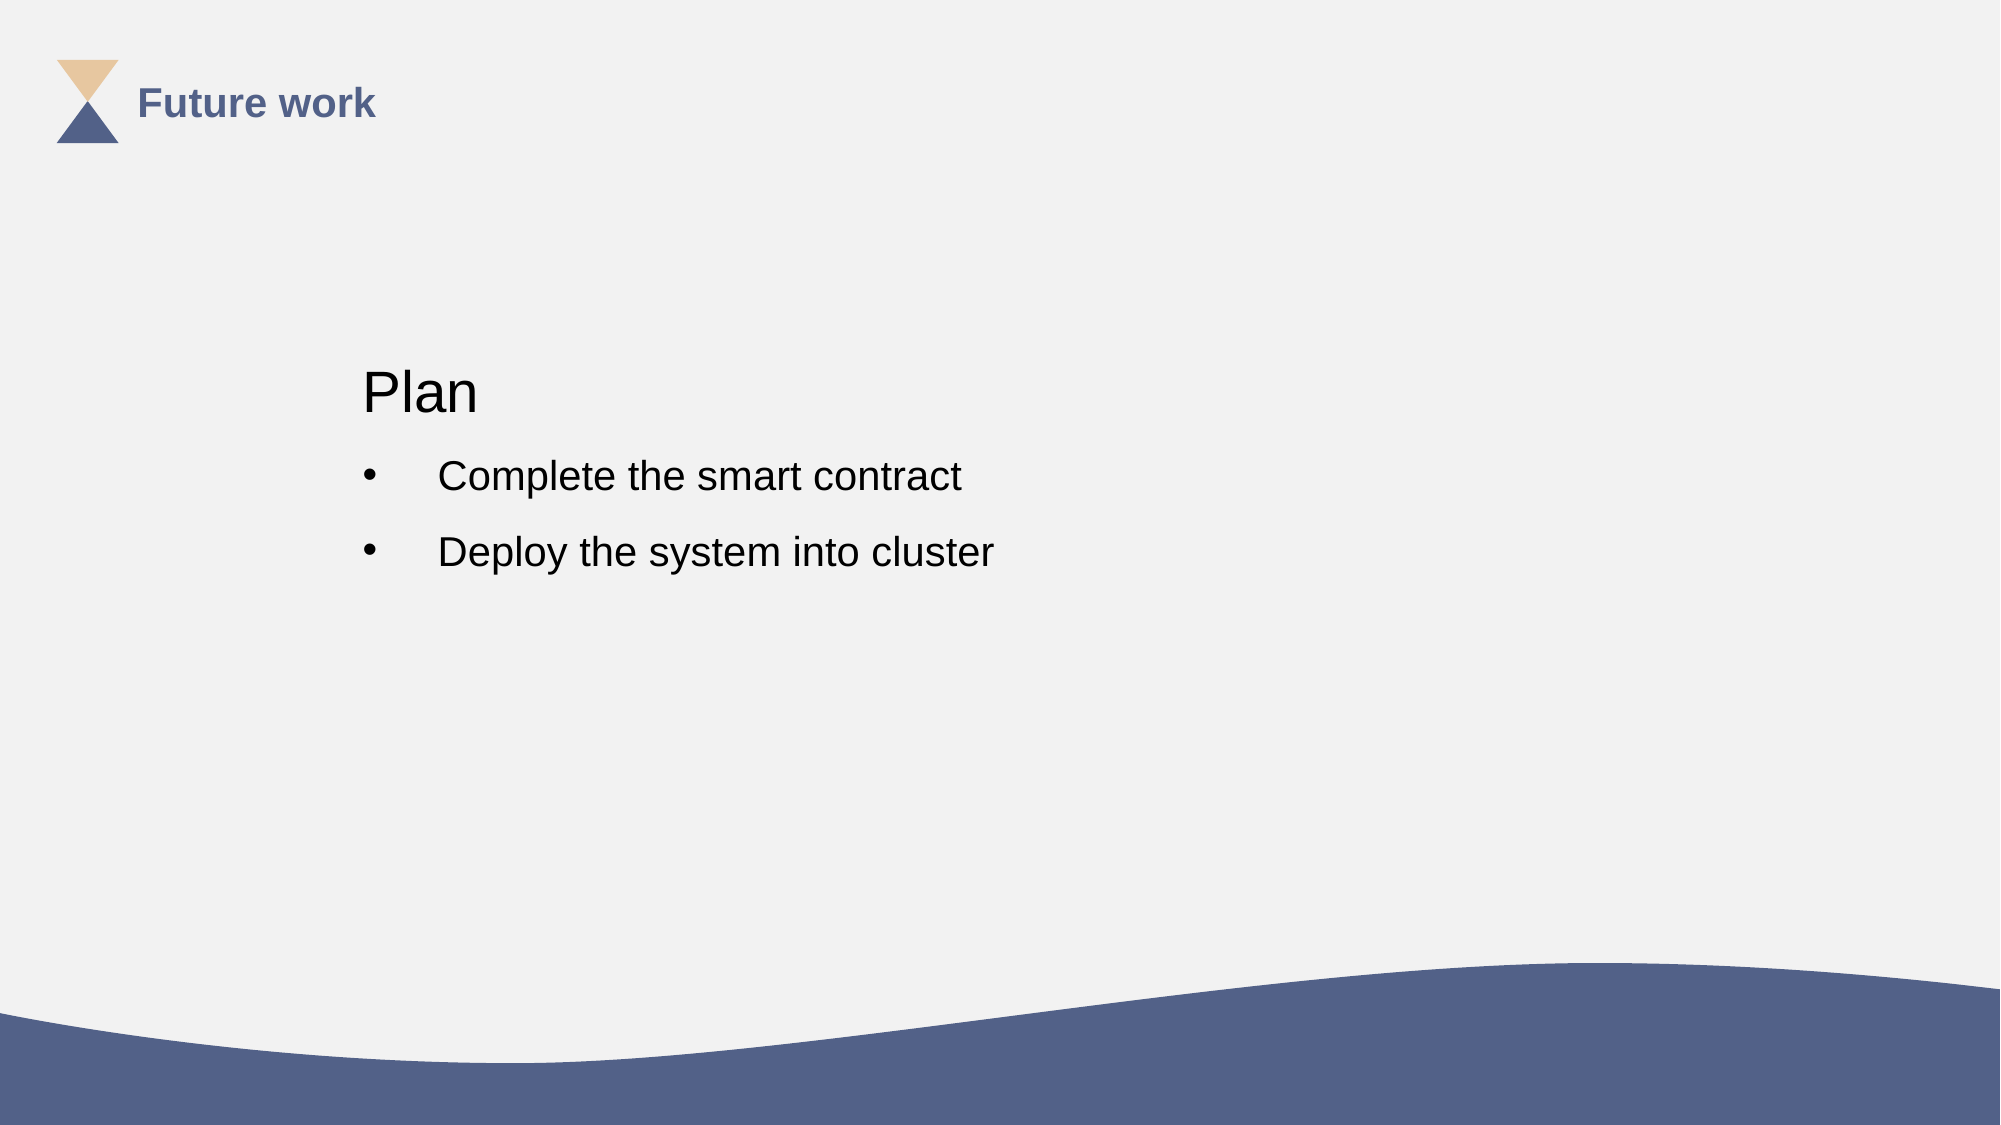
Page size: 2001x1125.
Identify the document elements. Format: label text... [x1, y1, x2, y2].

text_box Plan Complete the smart contract Deploy the system into cluster [347, 311, 1220, 712]
text_box [0, 961, 2000, 1125]
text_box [56, 59, 409, 144]
